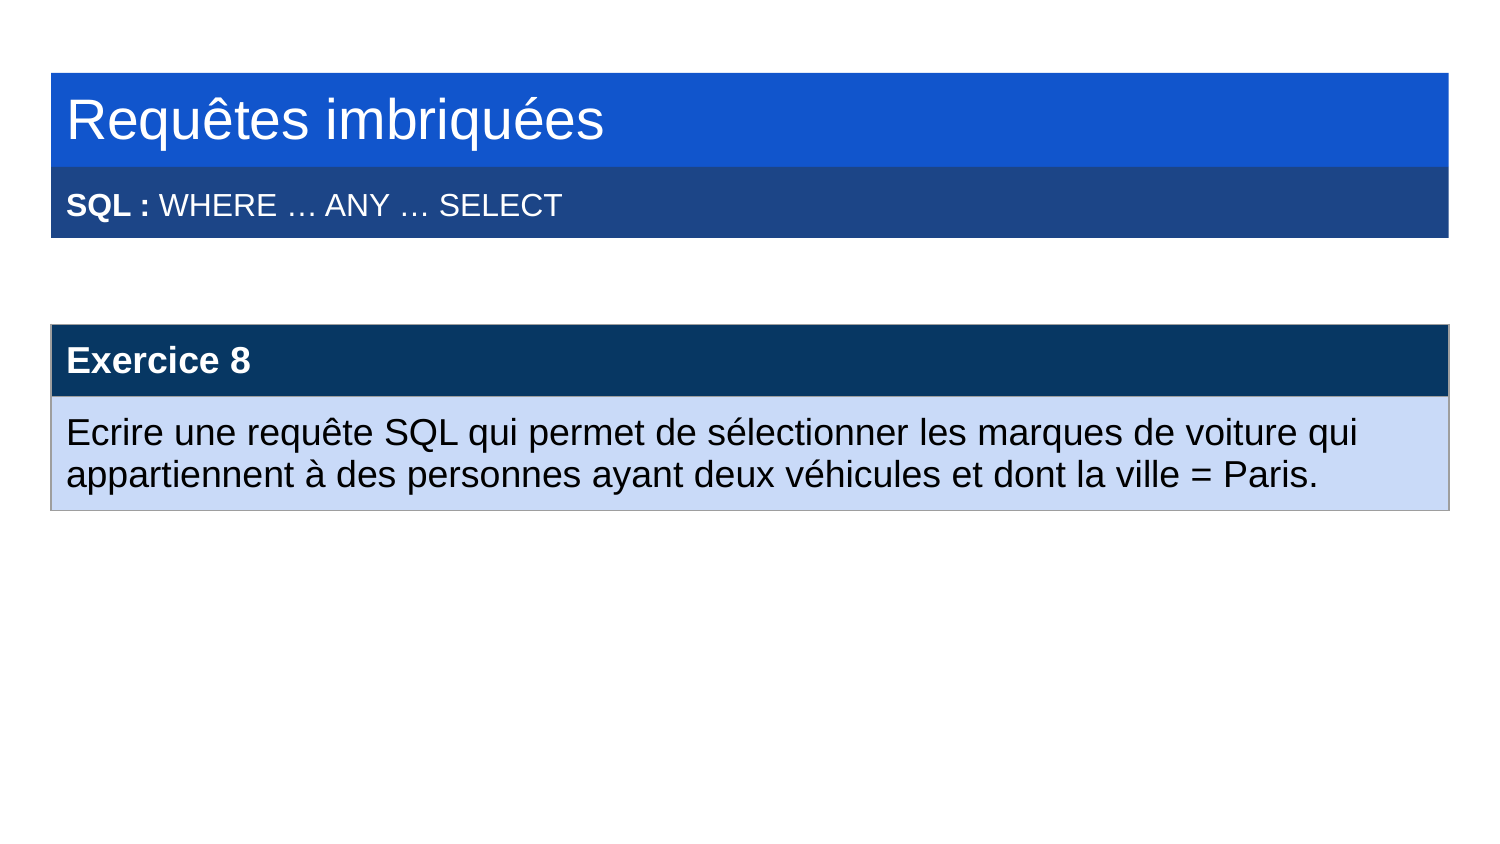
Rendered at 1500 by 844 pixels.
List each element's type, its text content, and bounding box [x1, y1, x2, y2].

text_box Requêtes imbriquées [51, 72, 1449, 166]
table_header Exercice 8 [52, 325, 1448, 396]
text_box SQL : WHERE … ANY … SELECT [51, 166, 1449, 238]
table_cell Ecrire une requête SQL qui permet de sélectionner les marques de voiture qui appartiennent à des personnes ayant deux véhicules et dont la ville = Paris. [52, 397, 1448, 510]
